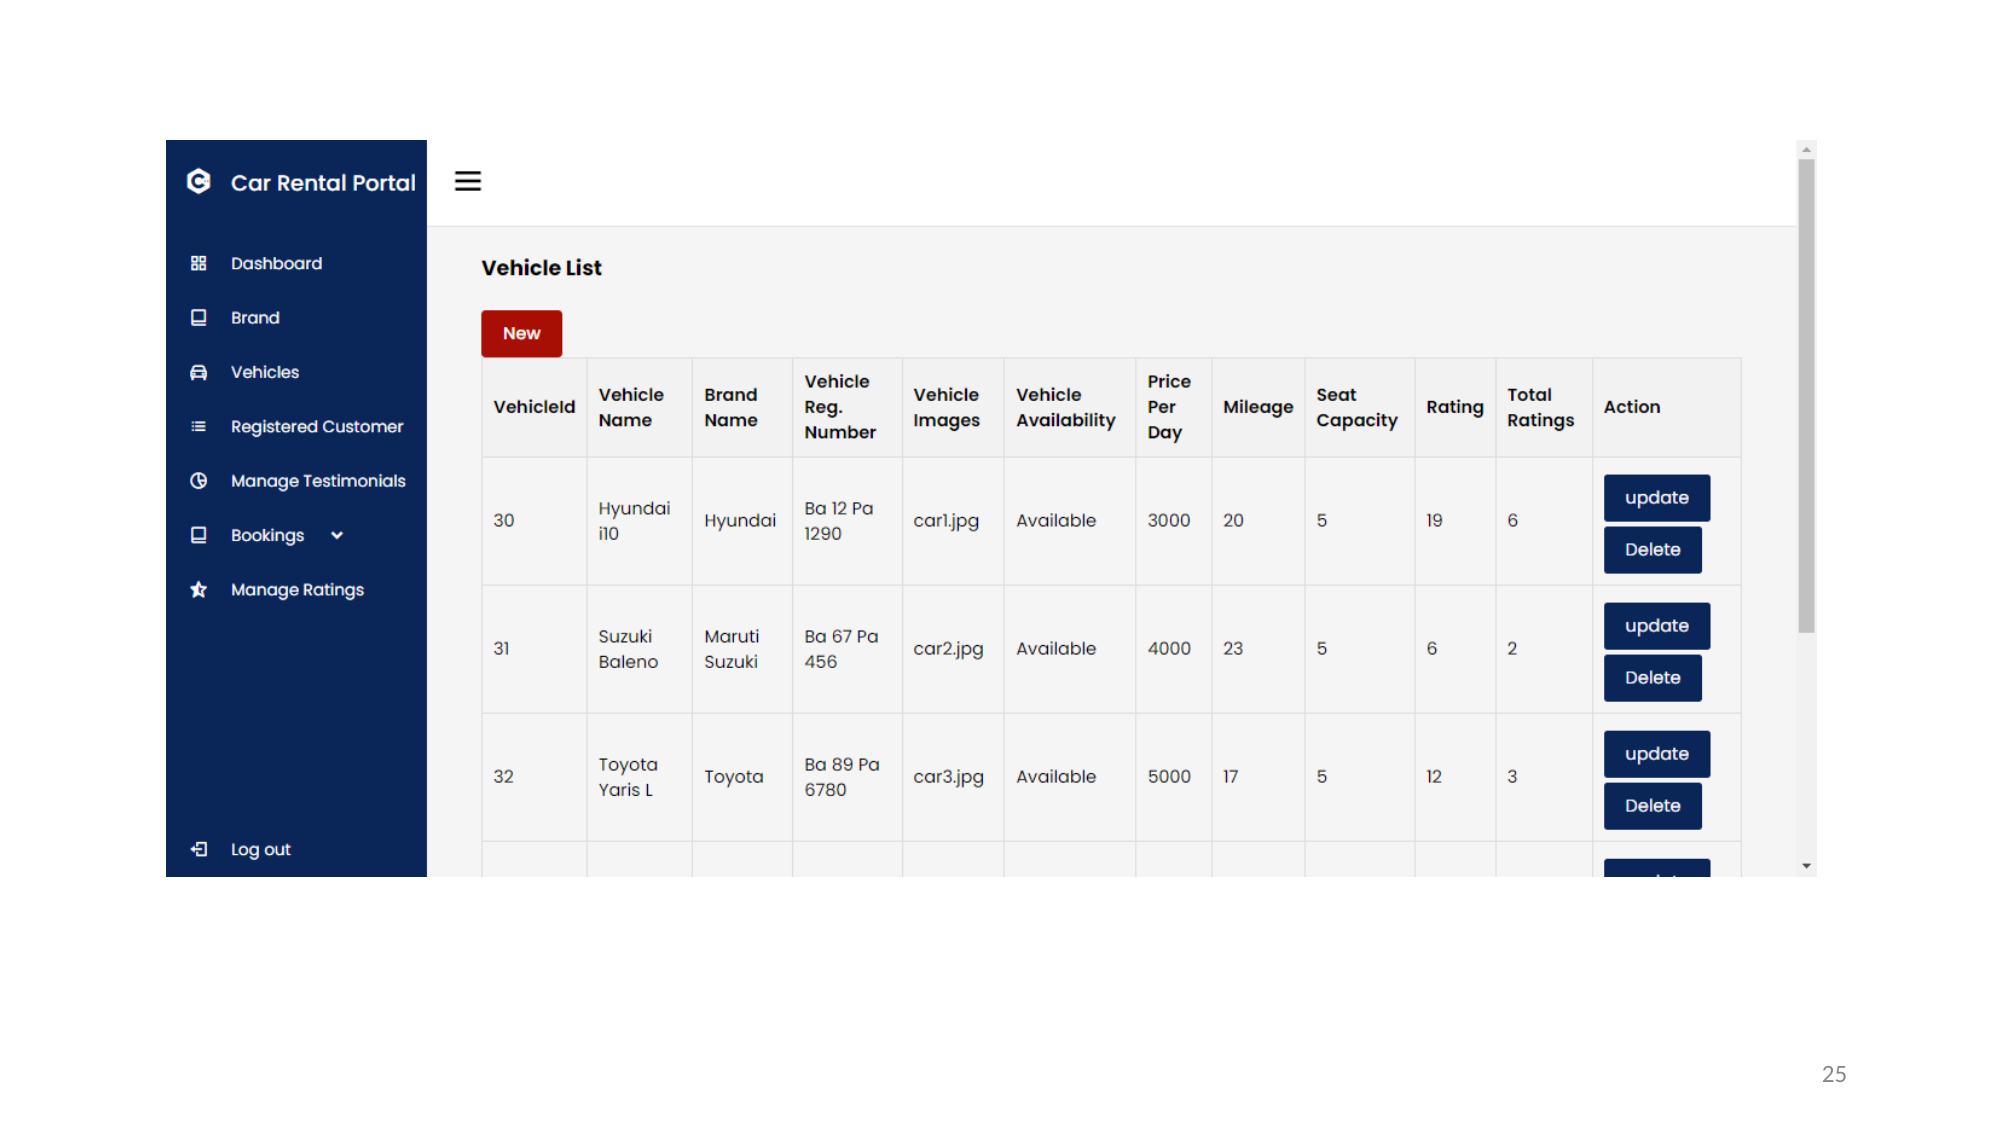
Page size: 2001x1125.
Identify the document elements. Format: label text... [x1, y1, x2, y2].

picture [166, 139, 1818, 878]
slide_number 25 [1412, 1042, 1863, 1103]
